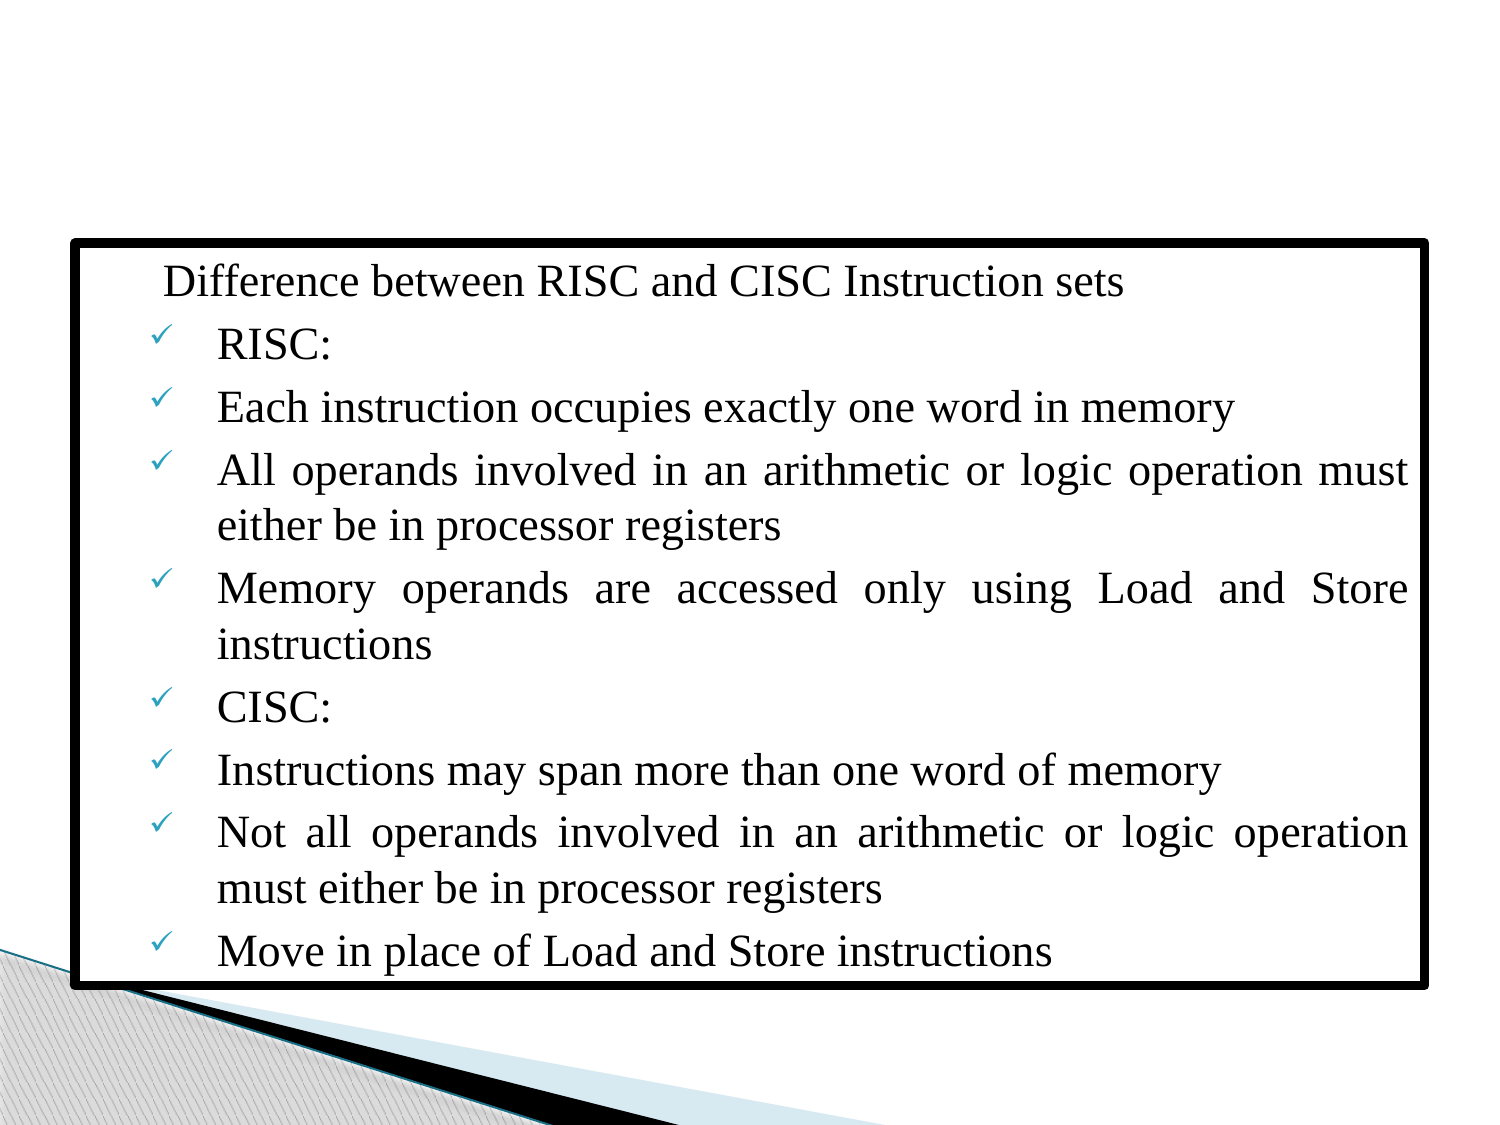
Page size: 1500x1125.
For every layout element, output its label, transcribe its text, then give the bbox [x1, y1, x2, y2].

list Difference between RISC and CISC Instruction sets RISC: Each instruction occupies exactly one word in memory All operands involved in an arithmetic or logic operation must either be in processor registers Memory operands are accessed only using Load and Store instructions CISC: Instructions may span more than one word of memory Not all operands involved in an arithmetic or logic operation must either be in processor registers Move in place of Load and Store instructions [70, 238, 1429, 990]
